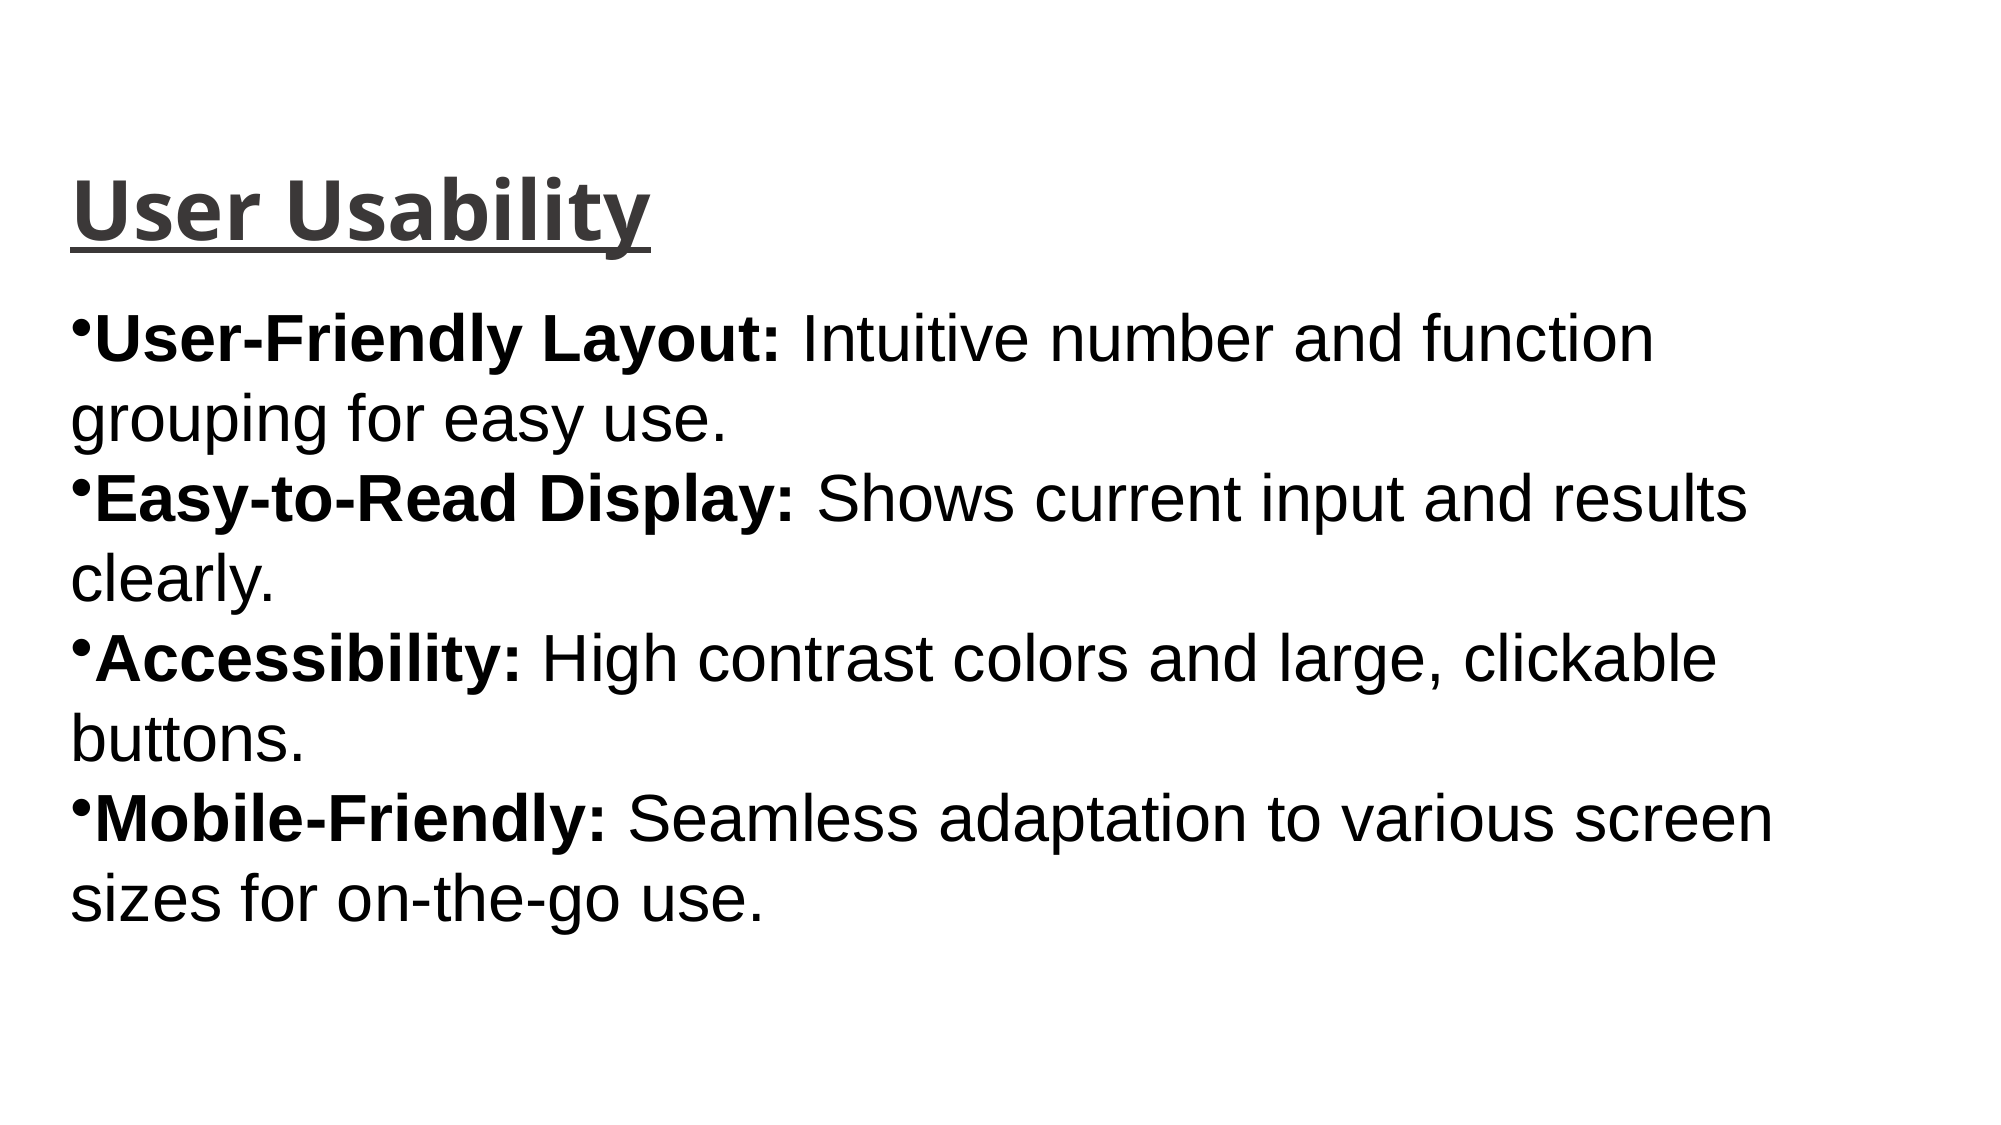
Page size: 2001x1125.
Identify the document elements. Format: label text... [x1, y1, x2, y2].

title User Usability [55, 105, 1466, 287]
list User-Friendly Layout: Intuitive number and function grouping for easy use. Easy-to-Read Display: Shows current input and results clearly. Accessibility: High contrast colors and large, clickable buttons. Mobile-Friendly: Seamless adaptation to various screen sizes for on-the-go use. [55, 287, 1945, 943]
